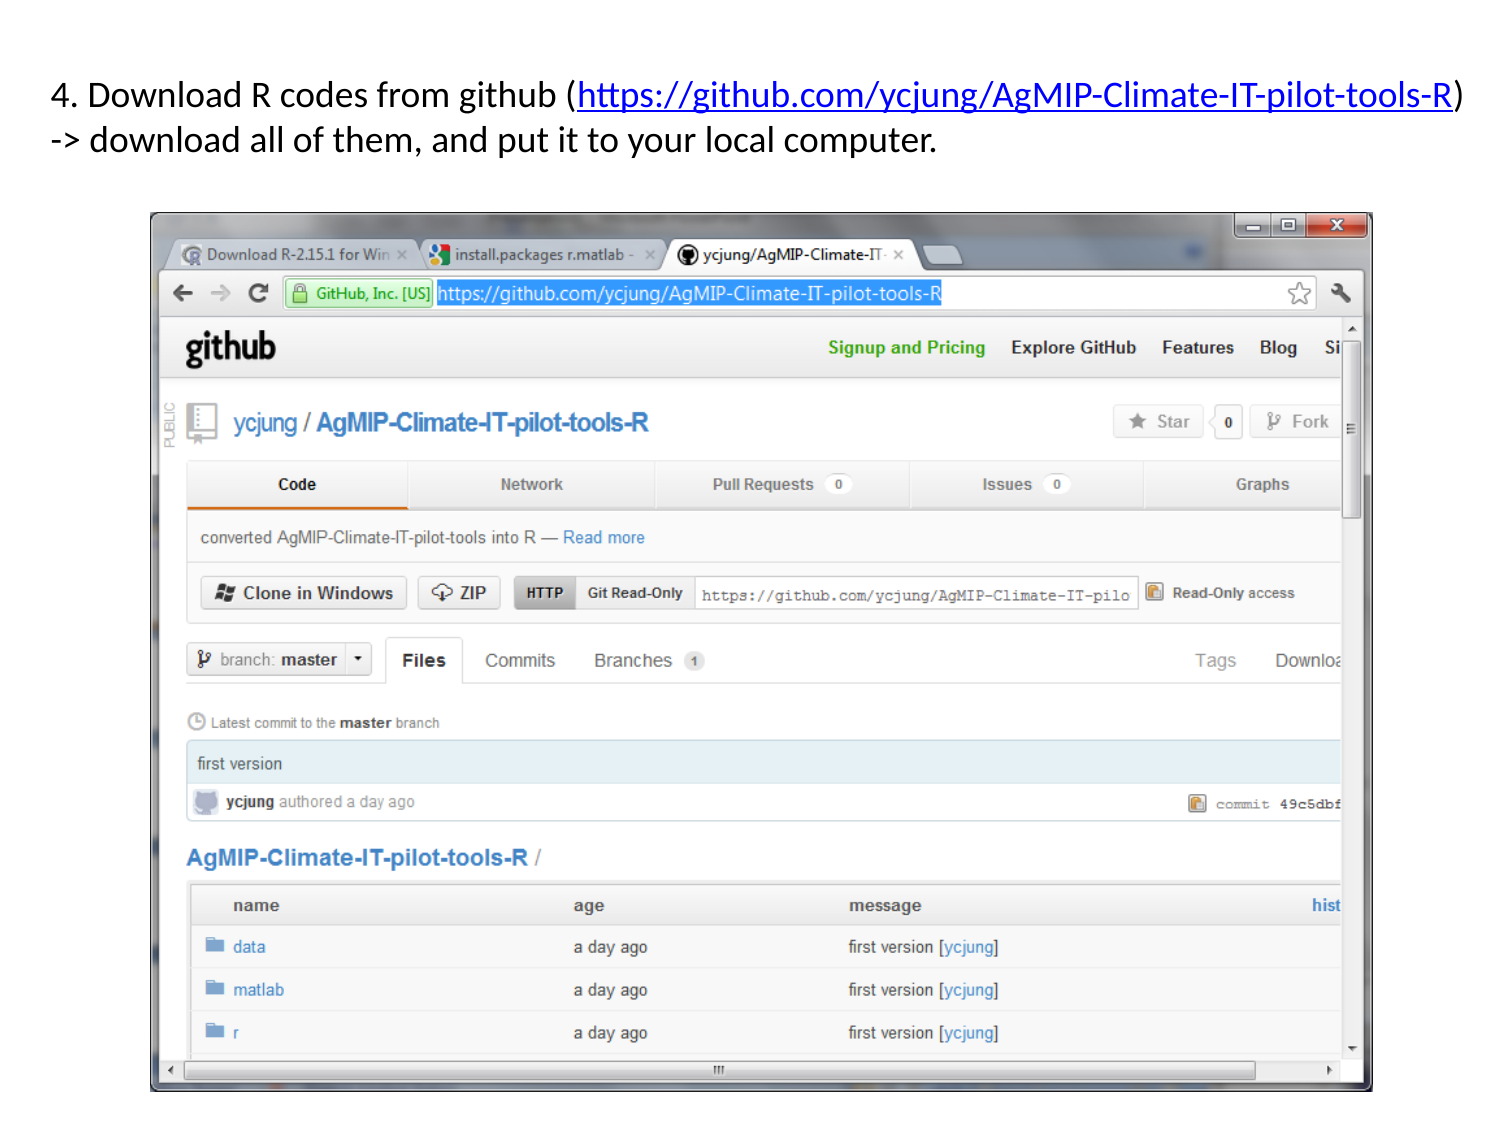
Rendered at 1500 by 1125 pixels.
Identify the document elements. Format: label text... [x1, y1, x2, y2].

text_box 4. Download R codes from github (https://github.com/ycjung/AgMIP-Climate-IT-pilot-tools-R) -> download all of them, and put it to your local computer. [35, 62, 1480, 168]
picture [149, 212, 1373, 1093]
